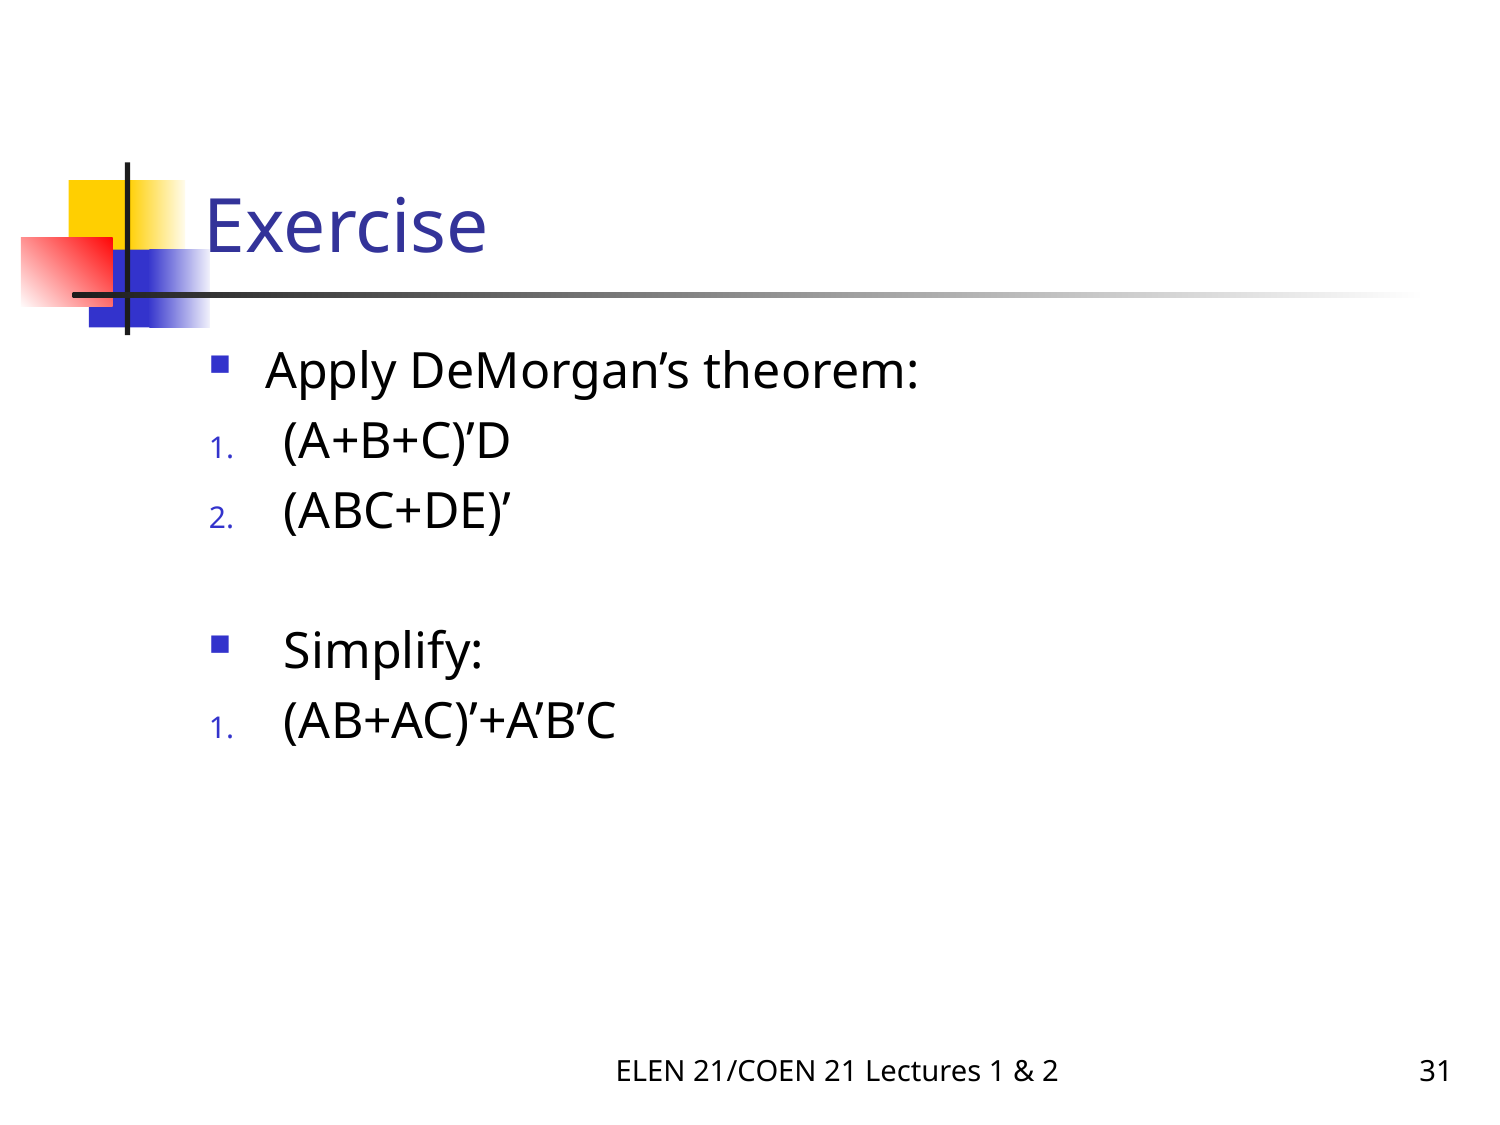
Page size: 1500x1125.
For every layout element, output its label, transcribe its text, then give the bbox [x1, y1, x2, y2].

slide_number 31 [1154, 1023, 1468, 1100]
footer ELEN 21/COEN 21 Lectures 1 & 2 [599, 1023, 1076, 1100]
list Apply DeMorgan’s theorem: (A+B+C)’D (ABC+DE)’ Simplify: (AB+AC)’+A’B’C [193, 330, 1470, 1007]
title Exercise [188, 34, 1468, 276]
